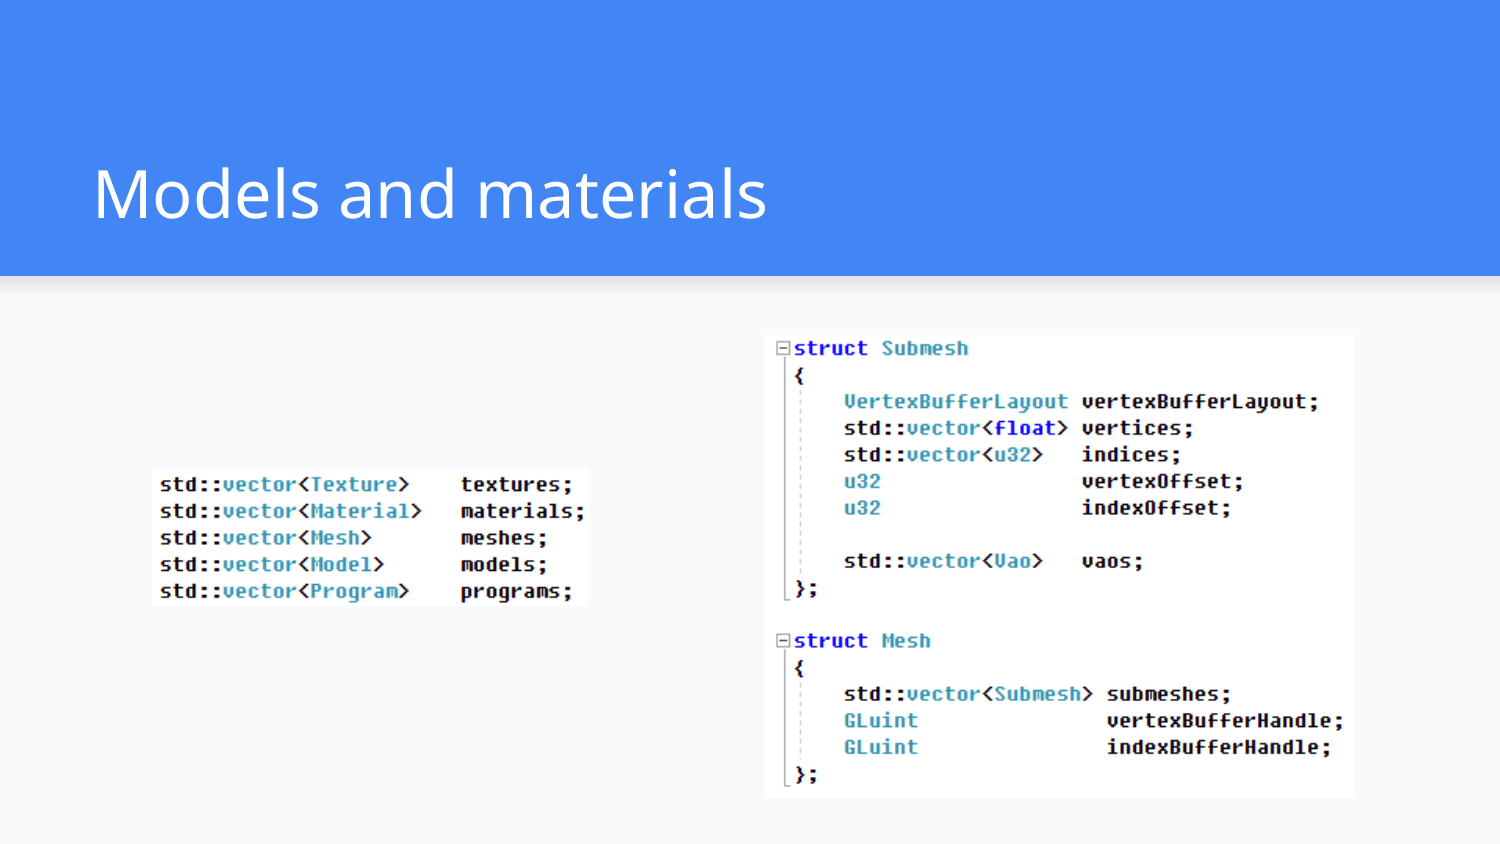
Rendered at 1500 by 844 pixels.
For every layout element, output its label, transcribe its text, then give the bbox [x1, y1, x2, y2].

picture [152, 468, 589, 606]
picture [764, 335, 1354, 799]
title Models and materials [77, 121, 1427, 248]
